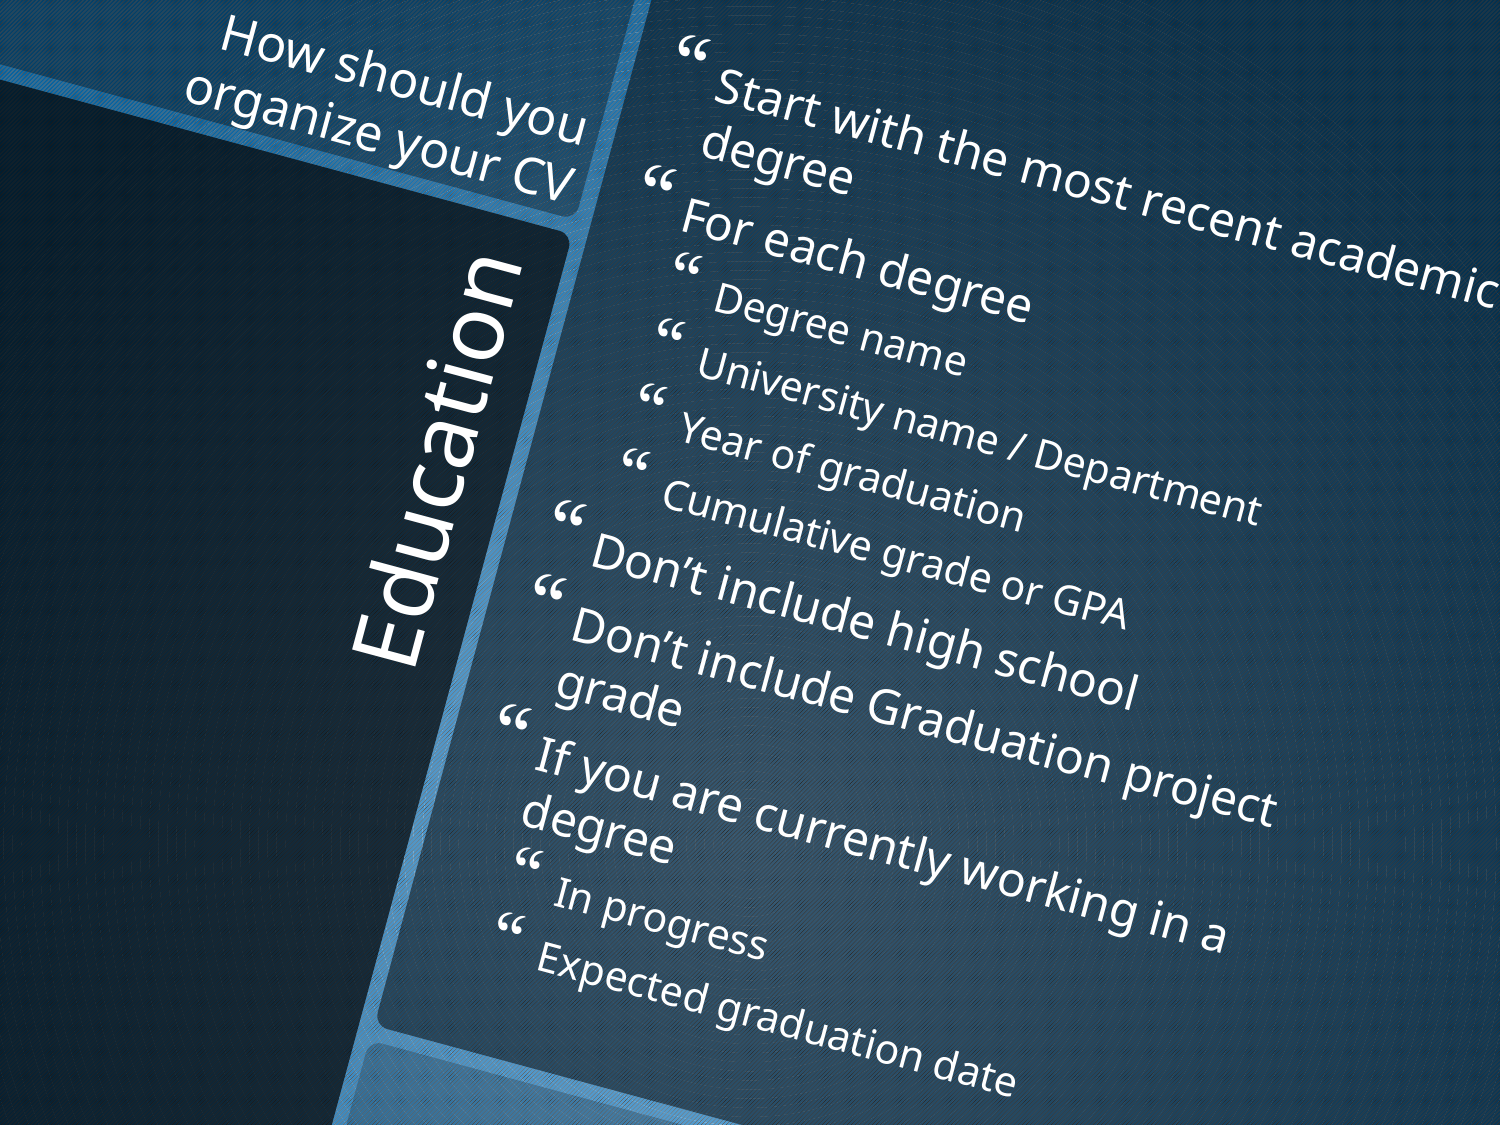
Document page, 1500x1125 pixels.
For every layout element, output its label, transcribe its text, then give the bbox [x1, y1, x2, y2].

list Start with the most recent academic degree For each degree Degree name University name / Department Year of graduation Cumulative grade or GPA Don’t include high school Don’t include Graduation project grade If you are currently working in a degree In progress Expected graduation date [412, 24, 1500, 1125]
text_box How should you organize your CV [28, 0, 613, 225]
title Education [69, 181, 554, 1056]
